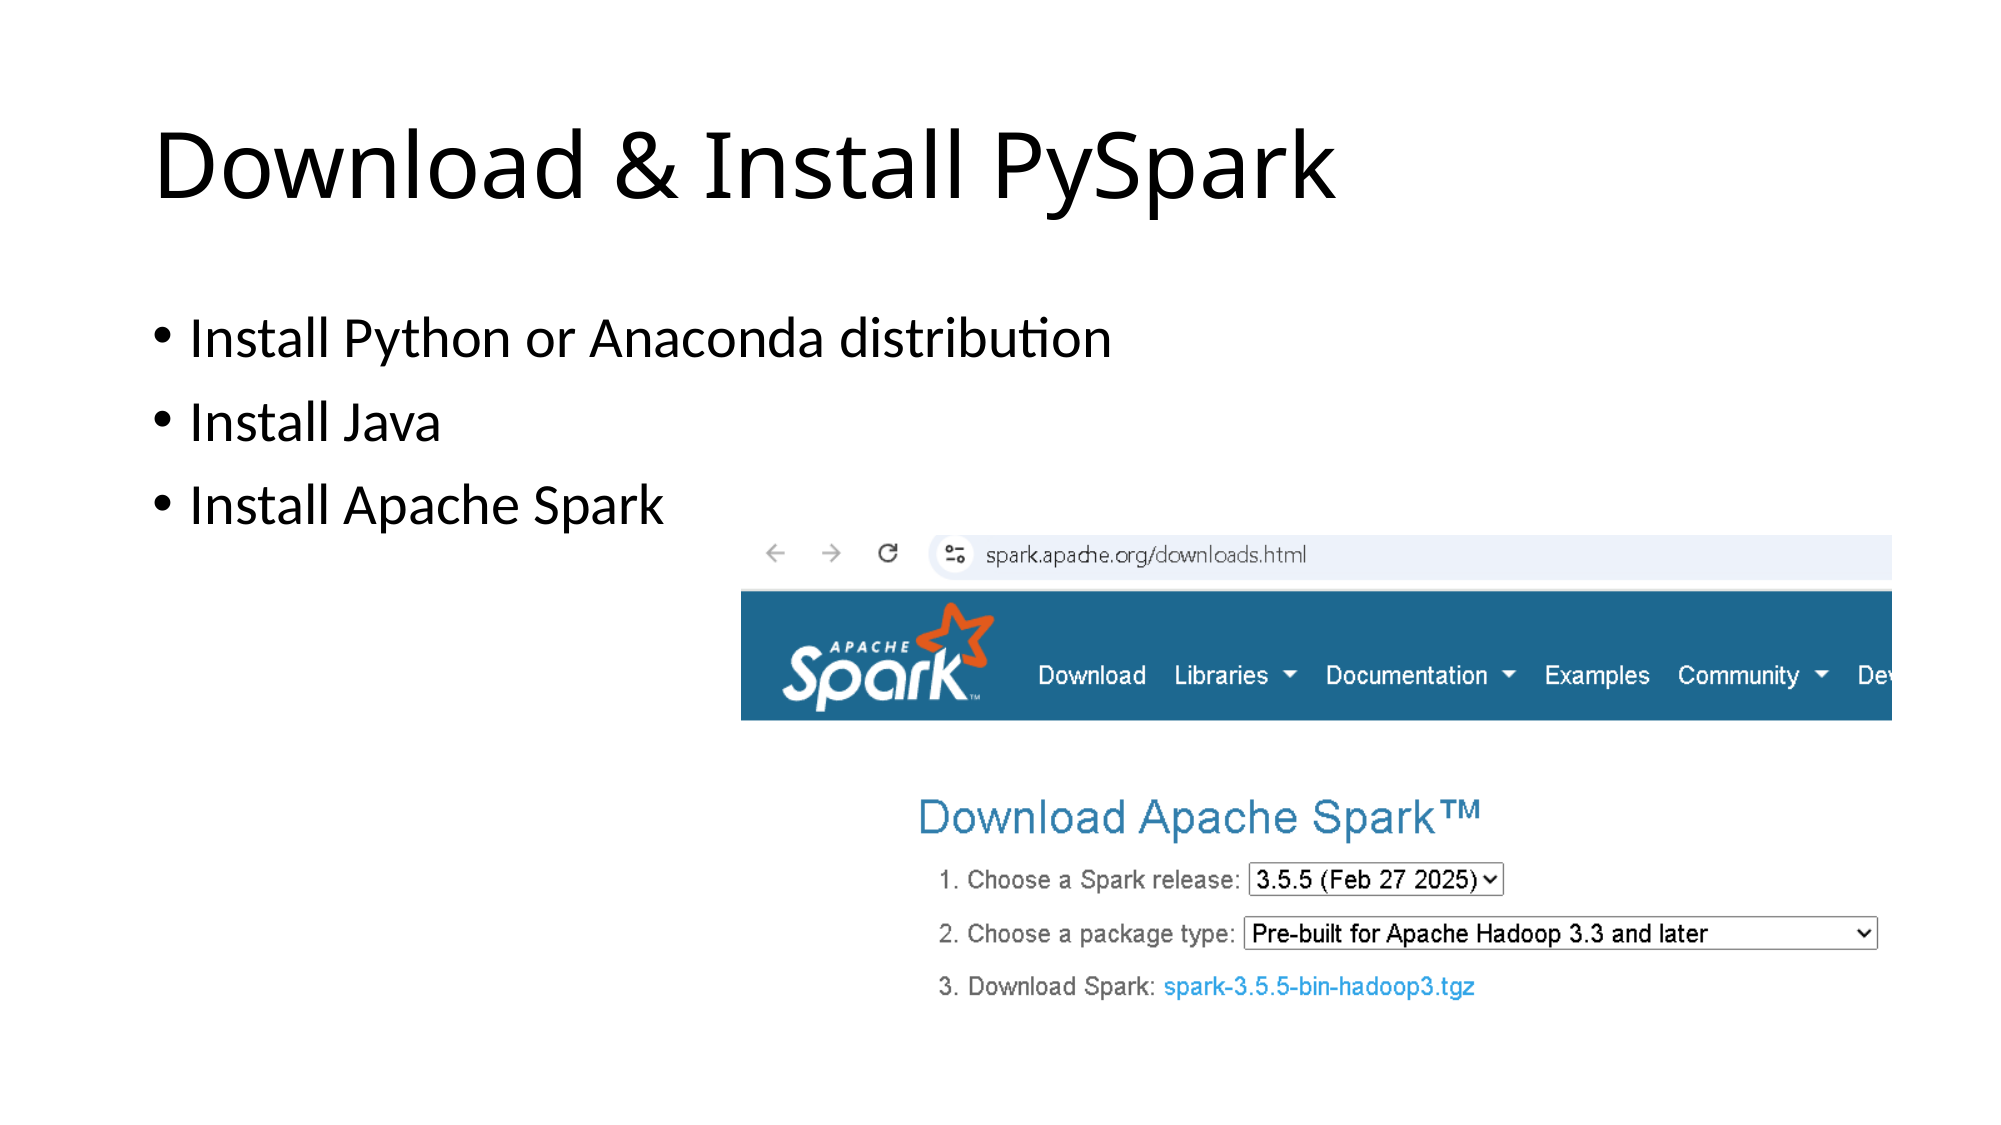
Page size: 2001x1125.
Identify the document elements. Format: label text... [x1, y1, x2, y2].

title Download & Install PySpark [137, 59, 1863, 278]
list Install Python or Anaconda distribution Install Java Install Apache Spark [137, 299, 1863, 1014]
picture [741, 535, 1892, 1014]
